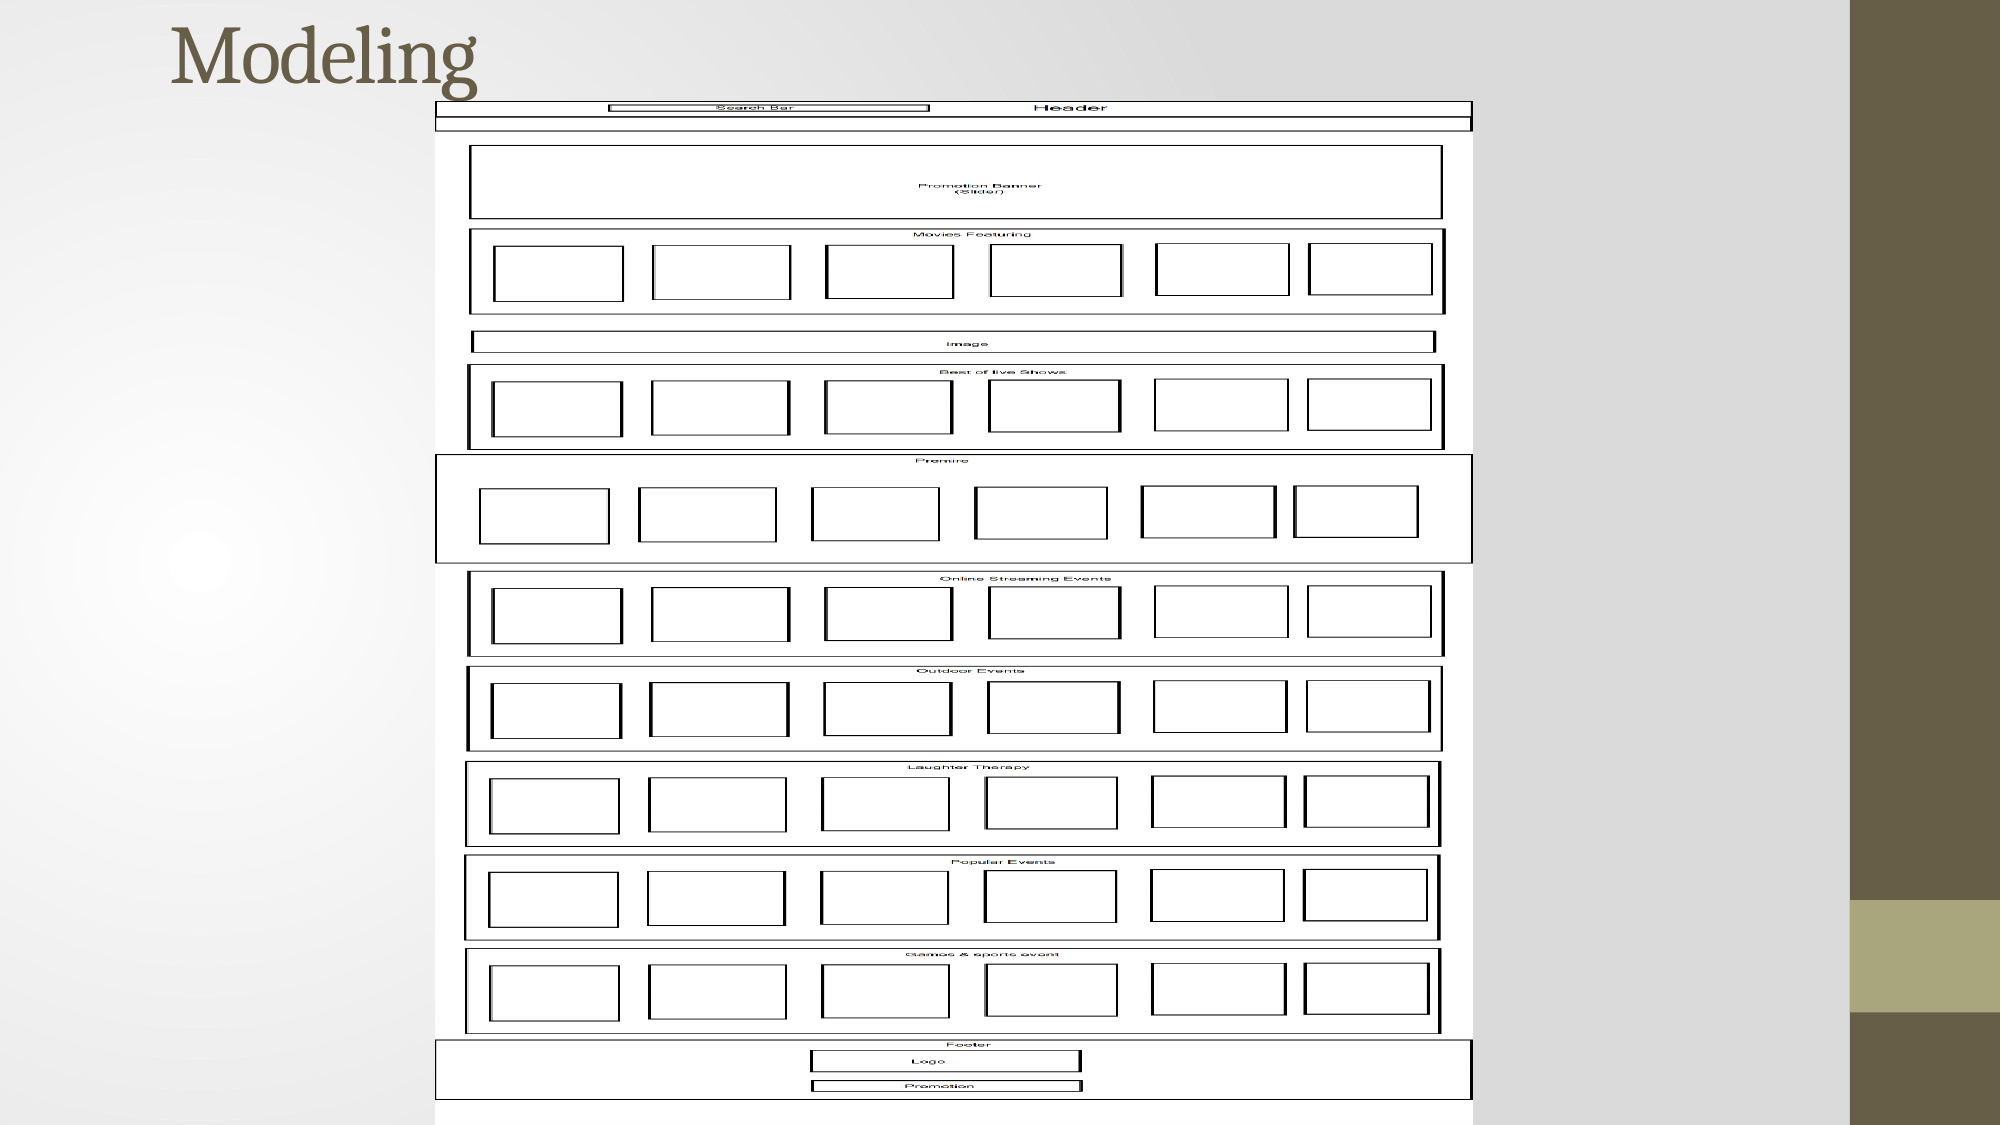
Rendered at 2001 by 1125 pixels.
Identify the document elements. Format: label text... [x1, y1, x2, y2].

title Modeling [154, 0, 1758, 102]
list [434, 100, 1473, 1125]
